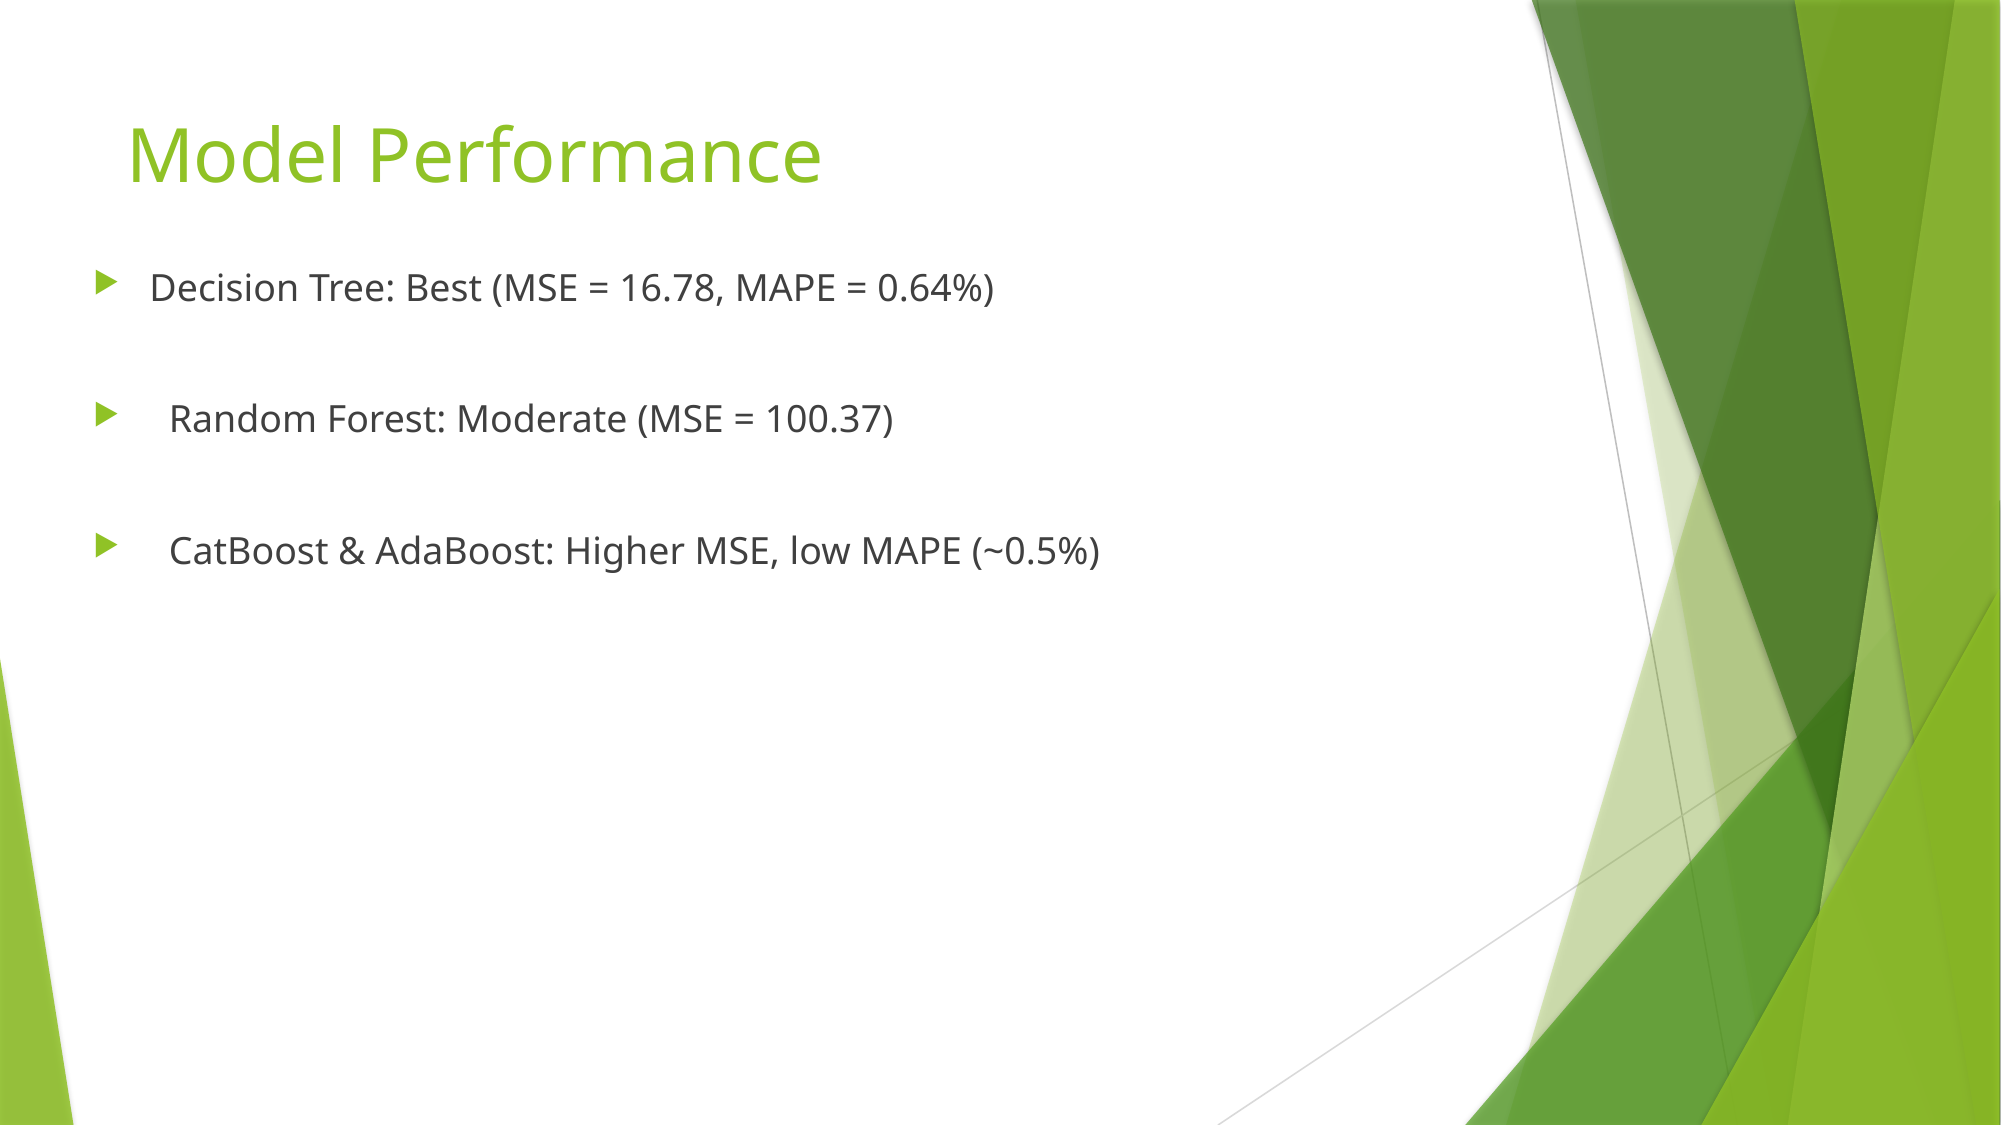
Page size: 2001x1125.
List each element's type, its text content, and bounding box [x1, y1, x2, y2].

title Model Performance [111, 99, 1522, 317]
list Decision Tree: Best (MSE = 16.78, MAPE = 0.64%) Random Forest: Moderate (MSE = 100.37) CatBoost & AdaBoost: Higher MSE, low MAPE (~0.5%) [78, 256, 1489, 874]
